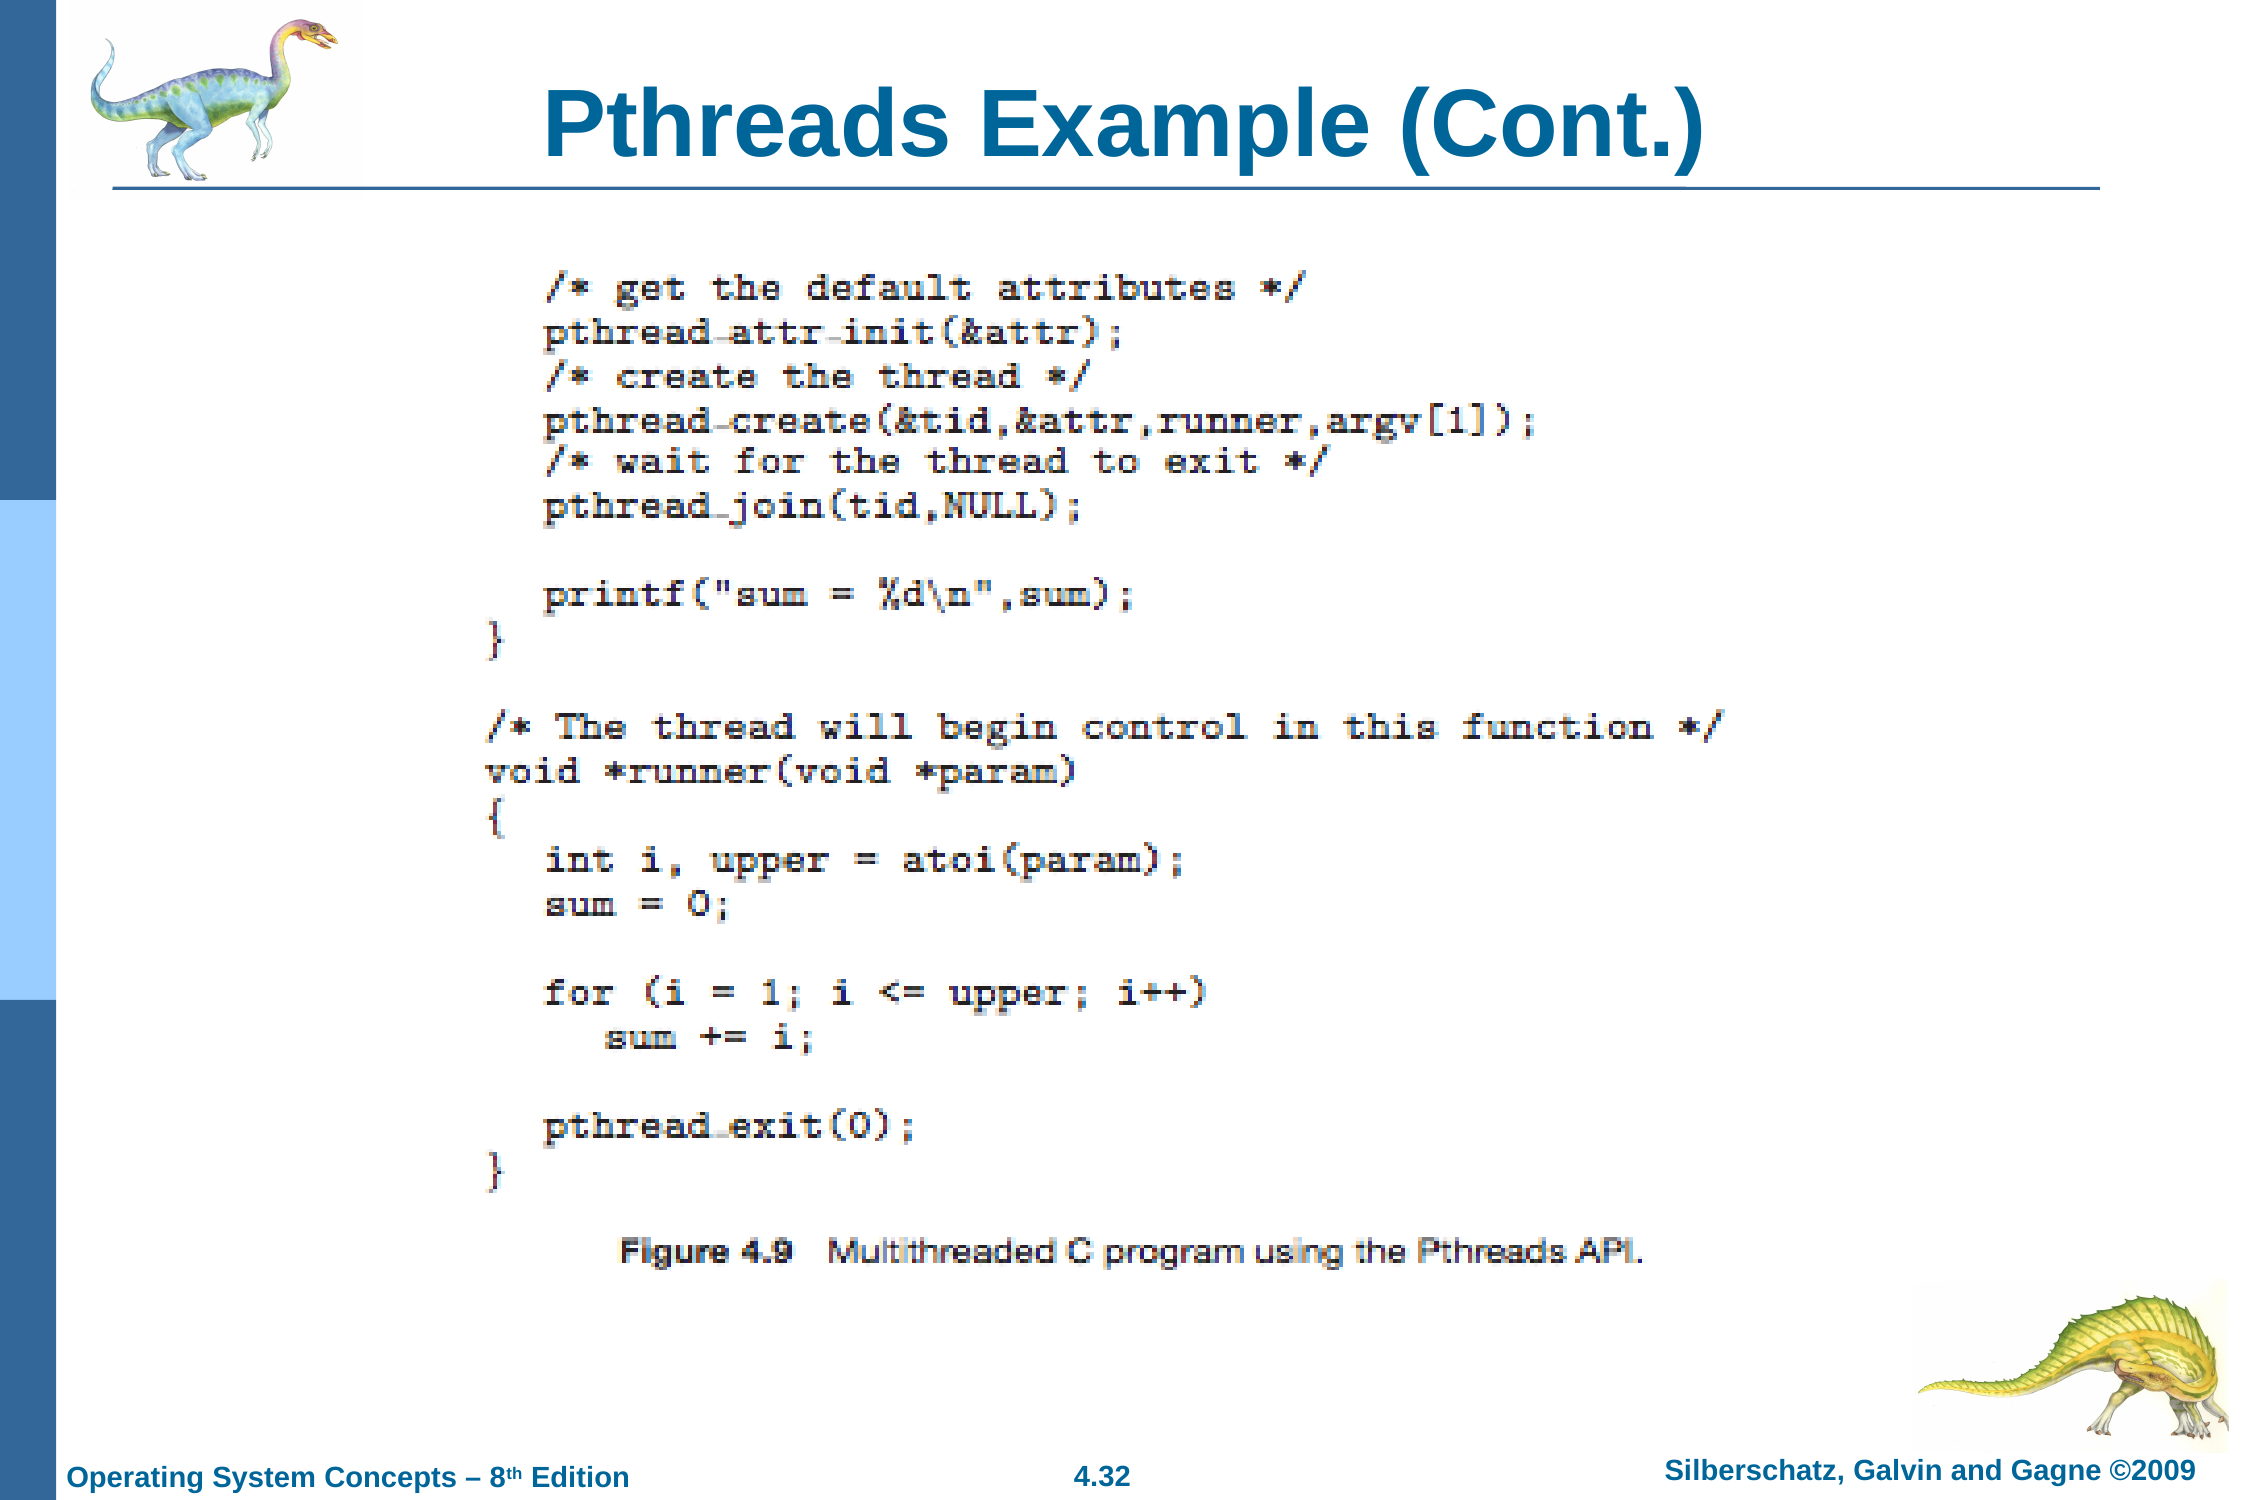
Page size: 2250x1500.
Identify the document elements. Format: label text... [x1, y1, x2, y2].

picture [364, 256, 2229, 1453]
picture [70, 0, 365, 199]
title Pthreads Example (Cont.) [112, 60, 2138, 187]
